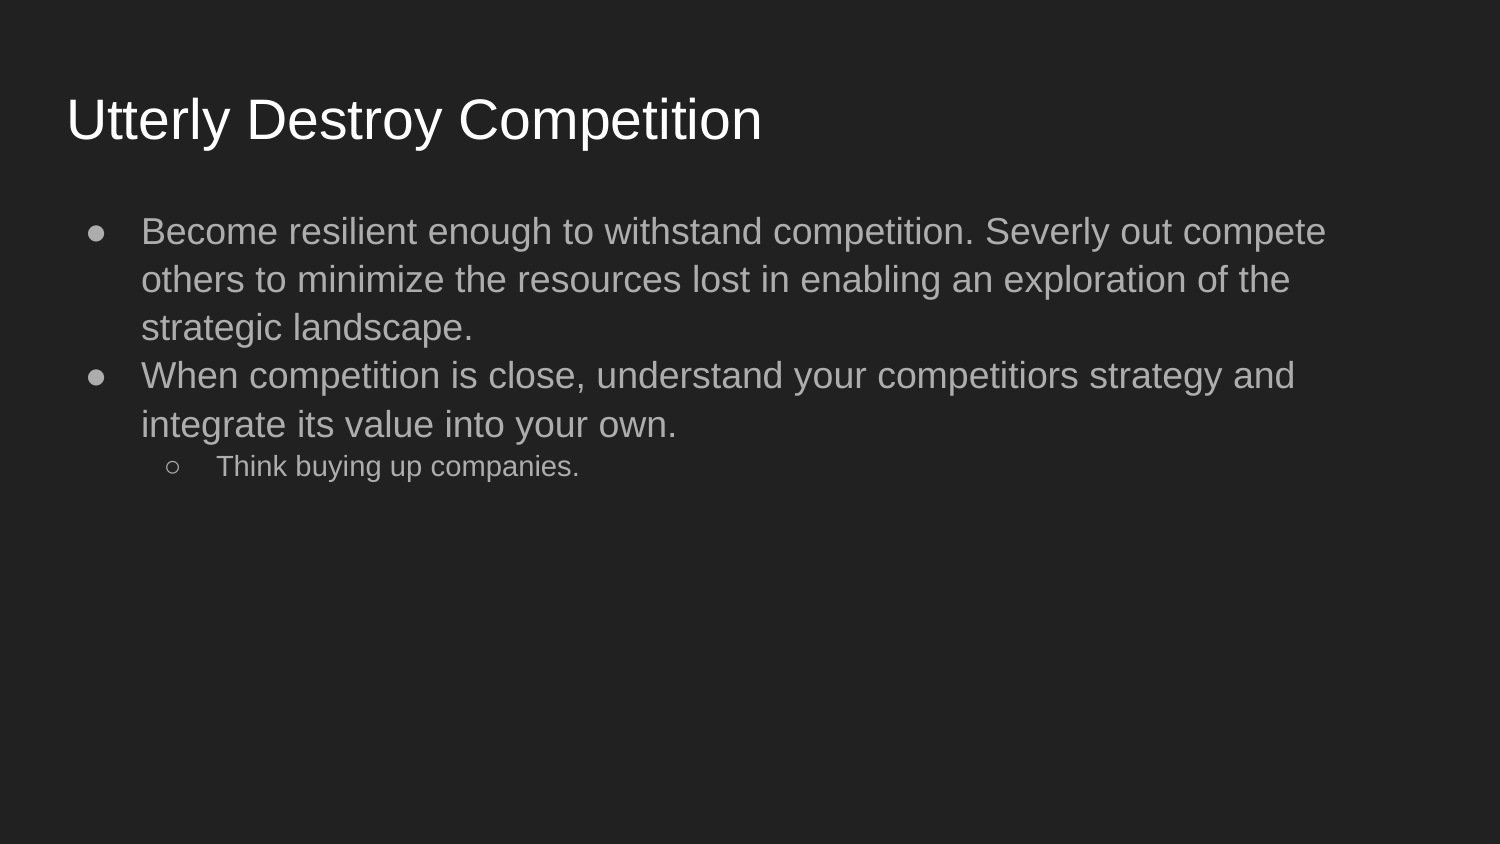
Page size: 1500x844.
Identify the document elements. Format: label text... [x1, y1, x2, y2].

title Utterly Destroy Competition [51, 72, 1449, 167]
list Become resilient enough to withstand competition. Severly out compete others to minimize the resources lost in enabling an exploration of the strategic landscape. When competition is close, understand your competitiors strategy and integrate its value into your own. Think buying up companies. [51, 189, 1449, 750]
